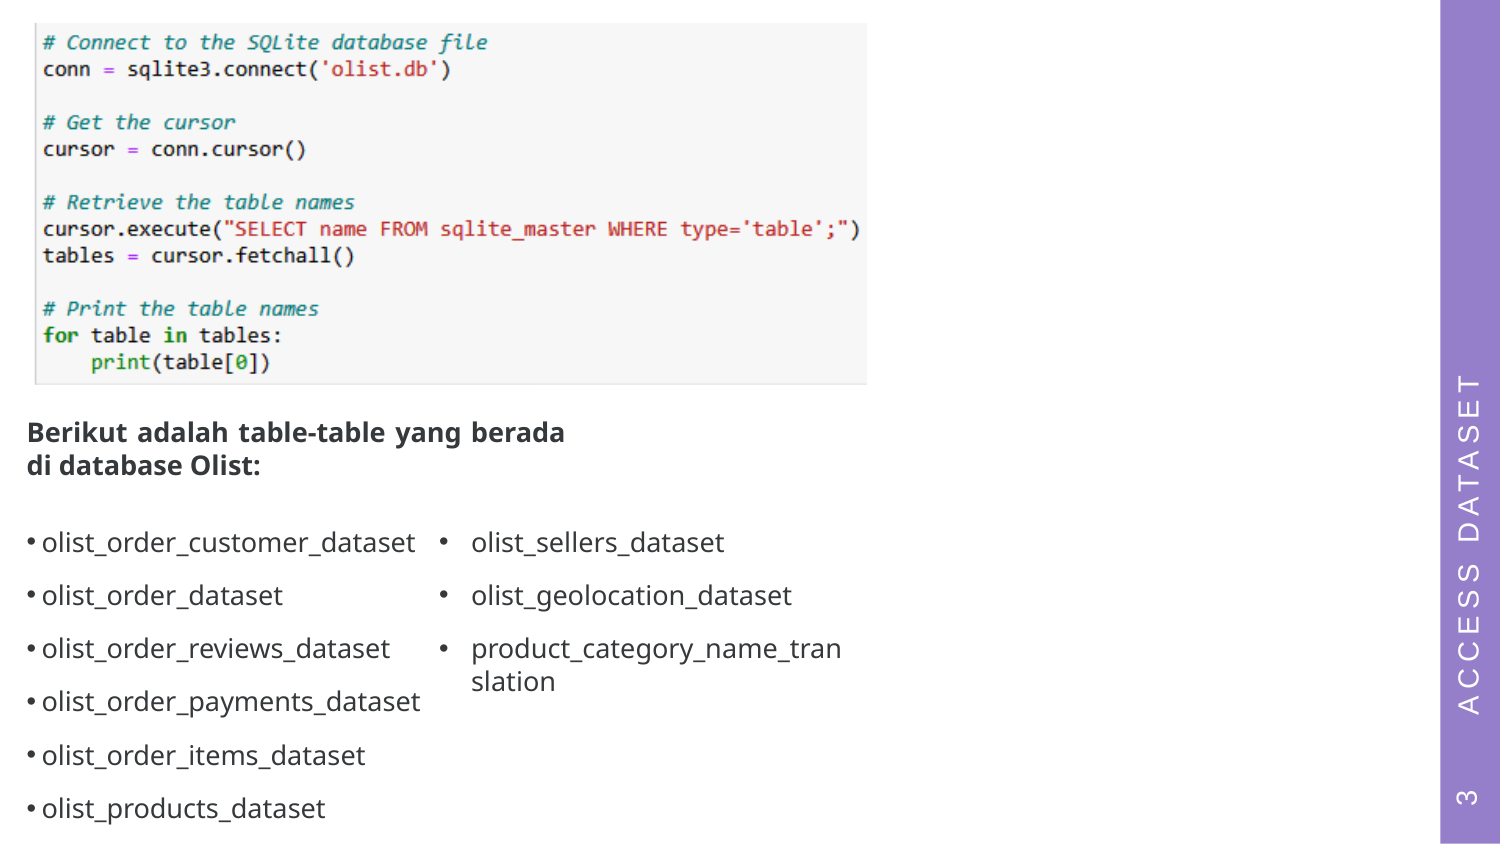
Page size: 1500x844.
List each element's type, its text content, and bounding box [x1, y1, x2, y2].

text_box olist_order_customer_dataset olist_order_dataset olist_order_reviews_dataset olist_order_payments_dataset olist_order_items_dataset olist_products_dataset olist_sellers_dataset olist_geolocation_dataset product_category_name_translation [11, 517, 867, 844]
picture [31, 23, 867, 385]
text_box Berikut adalah table-table yang berada di database Olist: [11, 408, 580, 494]
text_box ACCESS DATASET [1442, 1, 1500, 728]
text_box [1438, 0, 1500, 844]
text_box 3 [1440, 728, 1500, 822]
